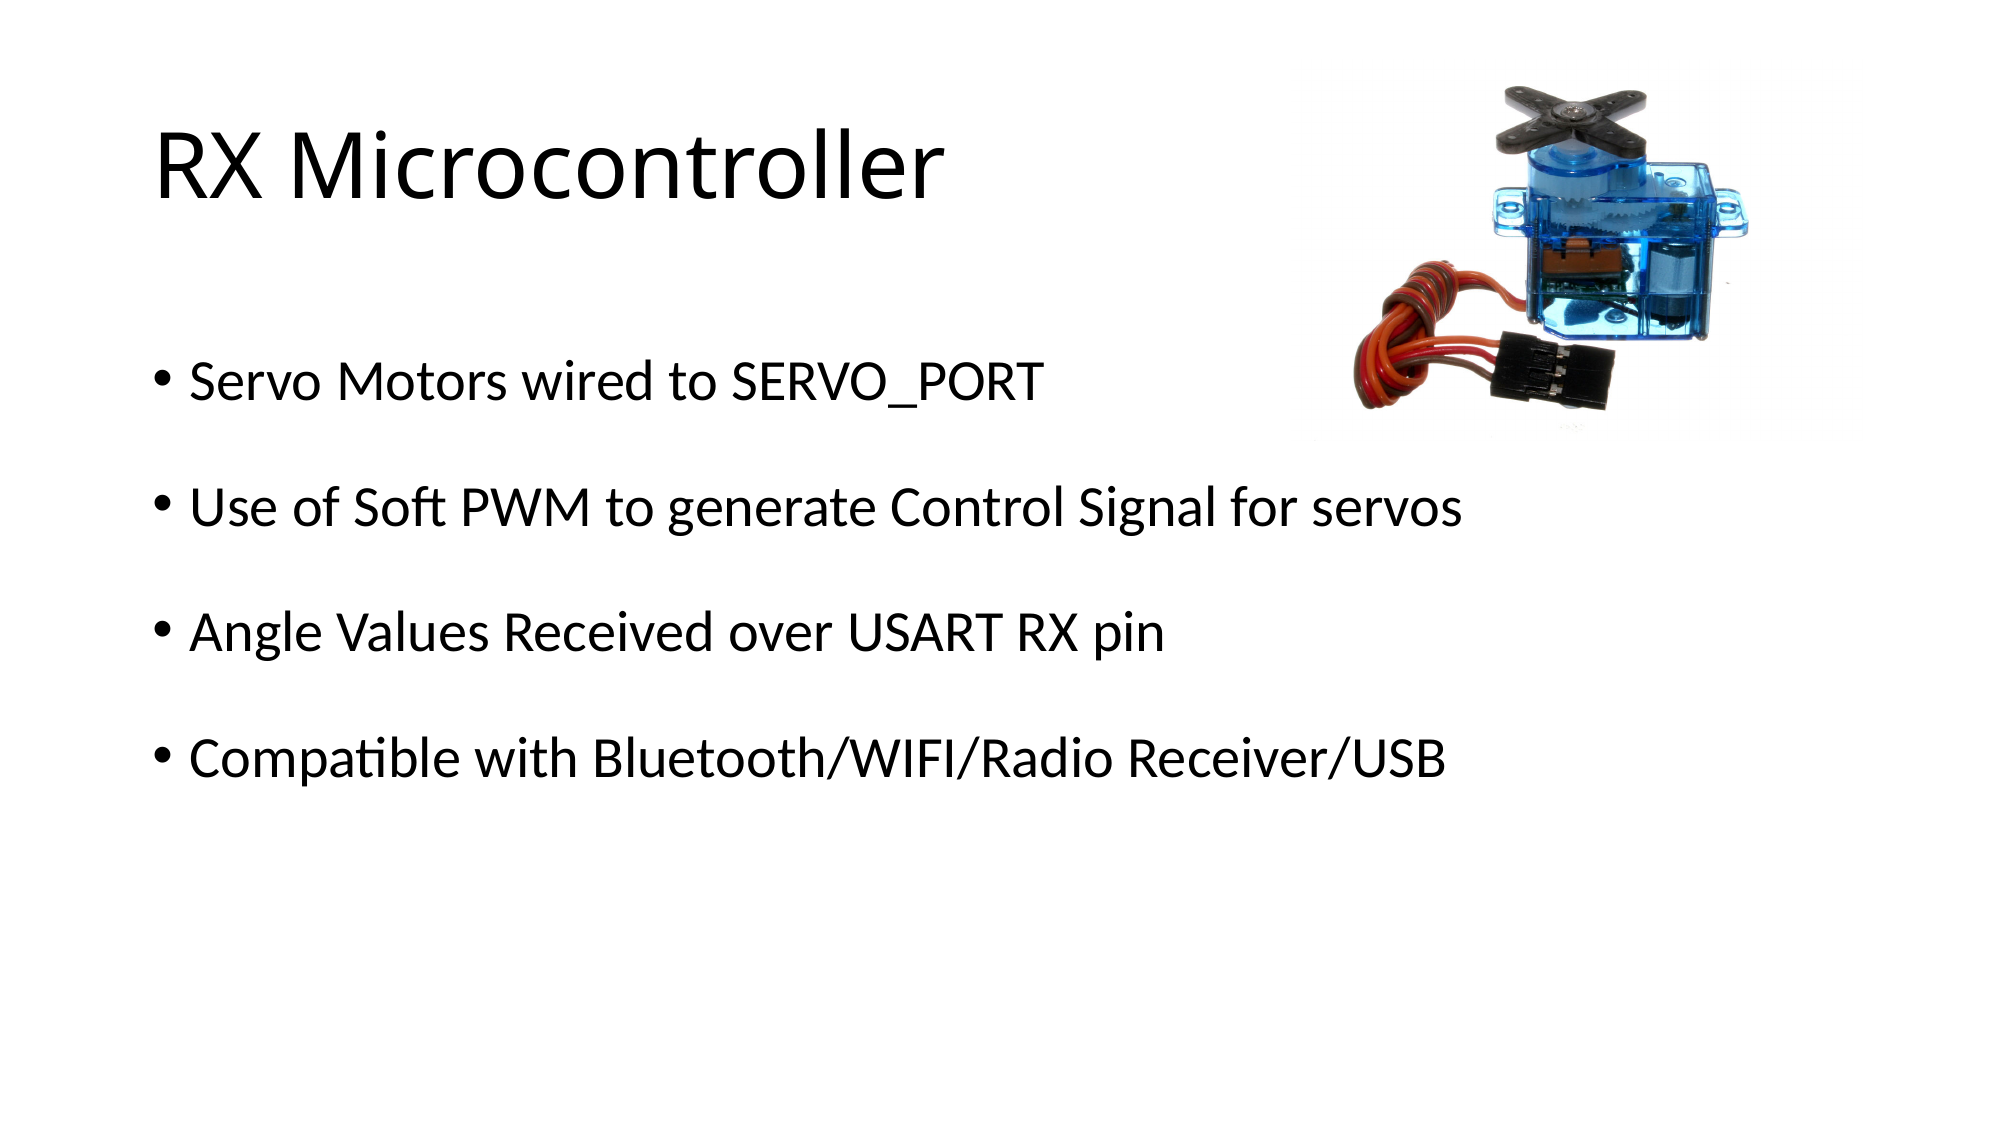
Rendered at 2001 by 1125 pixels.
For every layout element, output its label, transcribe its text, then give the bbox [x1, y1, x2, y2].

list Servo Motors wired to SERVO_PORT Use of Soft PWM to generate Control Signal for servos Angle Values Received over USART RX pin Compatible with Bluetooth/WIFI/Radio Receiver/USB [137, 299, 1863, 1014]
picture [1291, 59, 1863, 441]
title RX Microcontroller [137, 59, 1291, 278]
